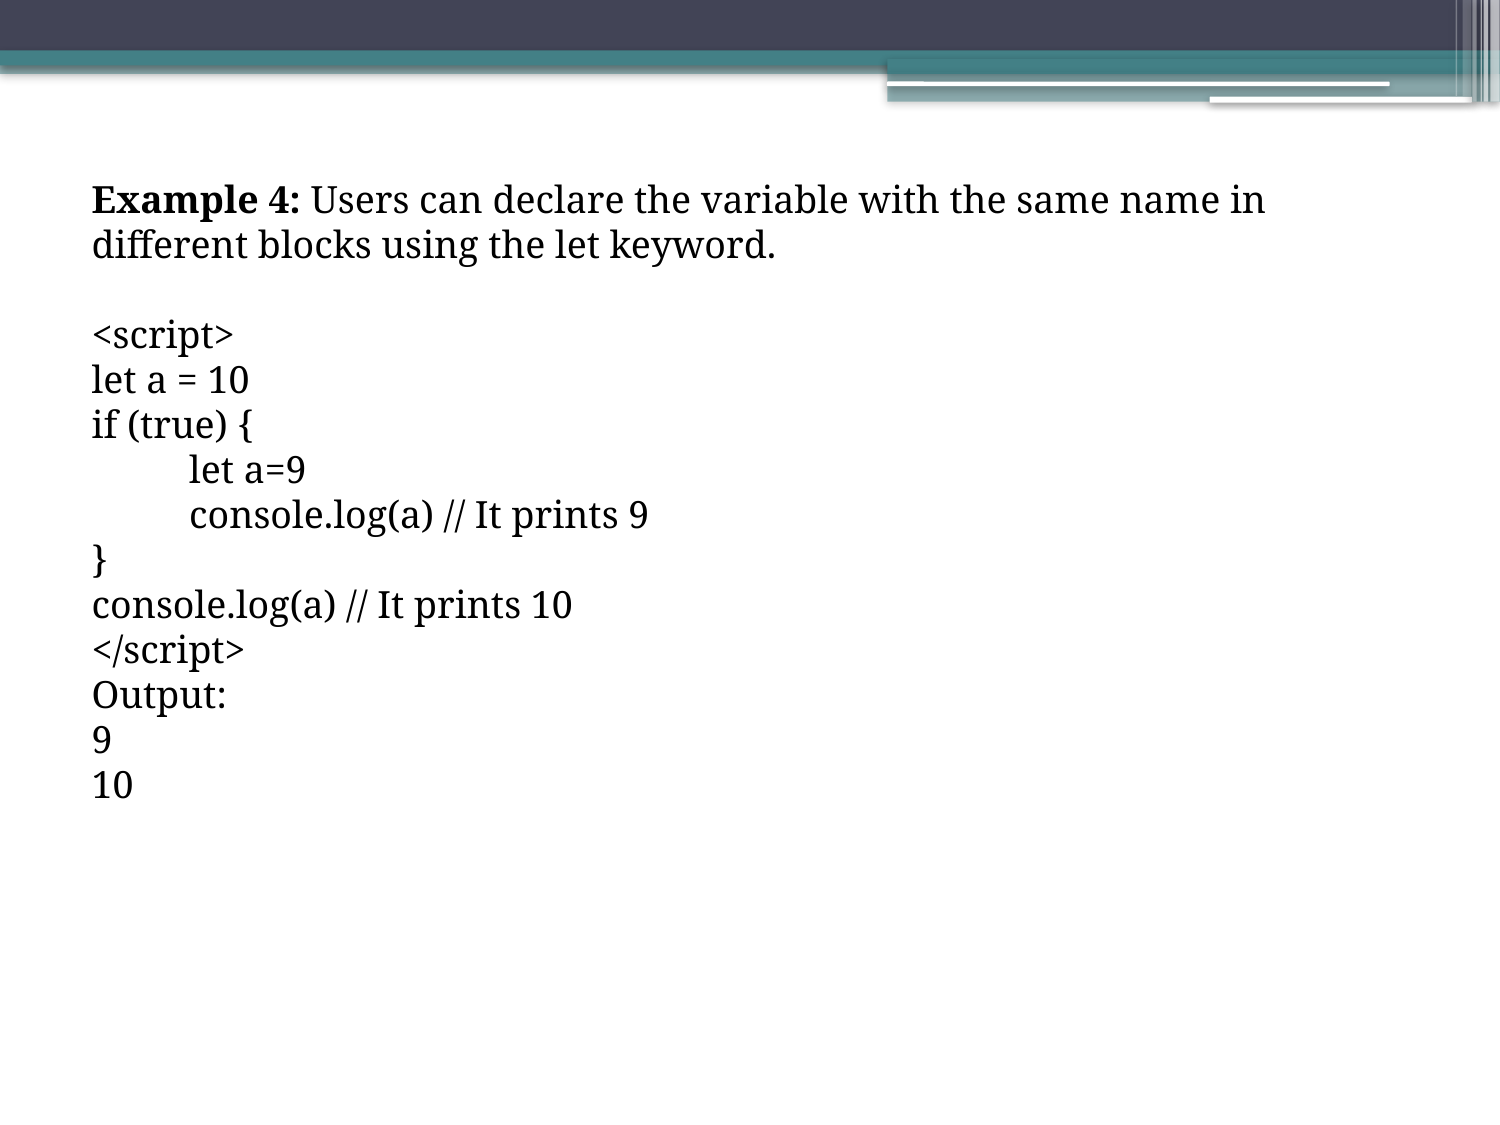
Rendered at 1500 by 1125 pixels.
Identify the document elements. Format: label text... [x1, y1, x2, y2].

text_box Example 4: Users can declare the variable with the same name in different blocks using the let keyword. <script> let a = 10 if (true) { let a=9 console.log(a) // It prints 9 } console.log(a) // It prints 10 </script> Output: 9 10 [76, 175, 1323, 814]
